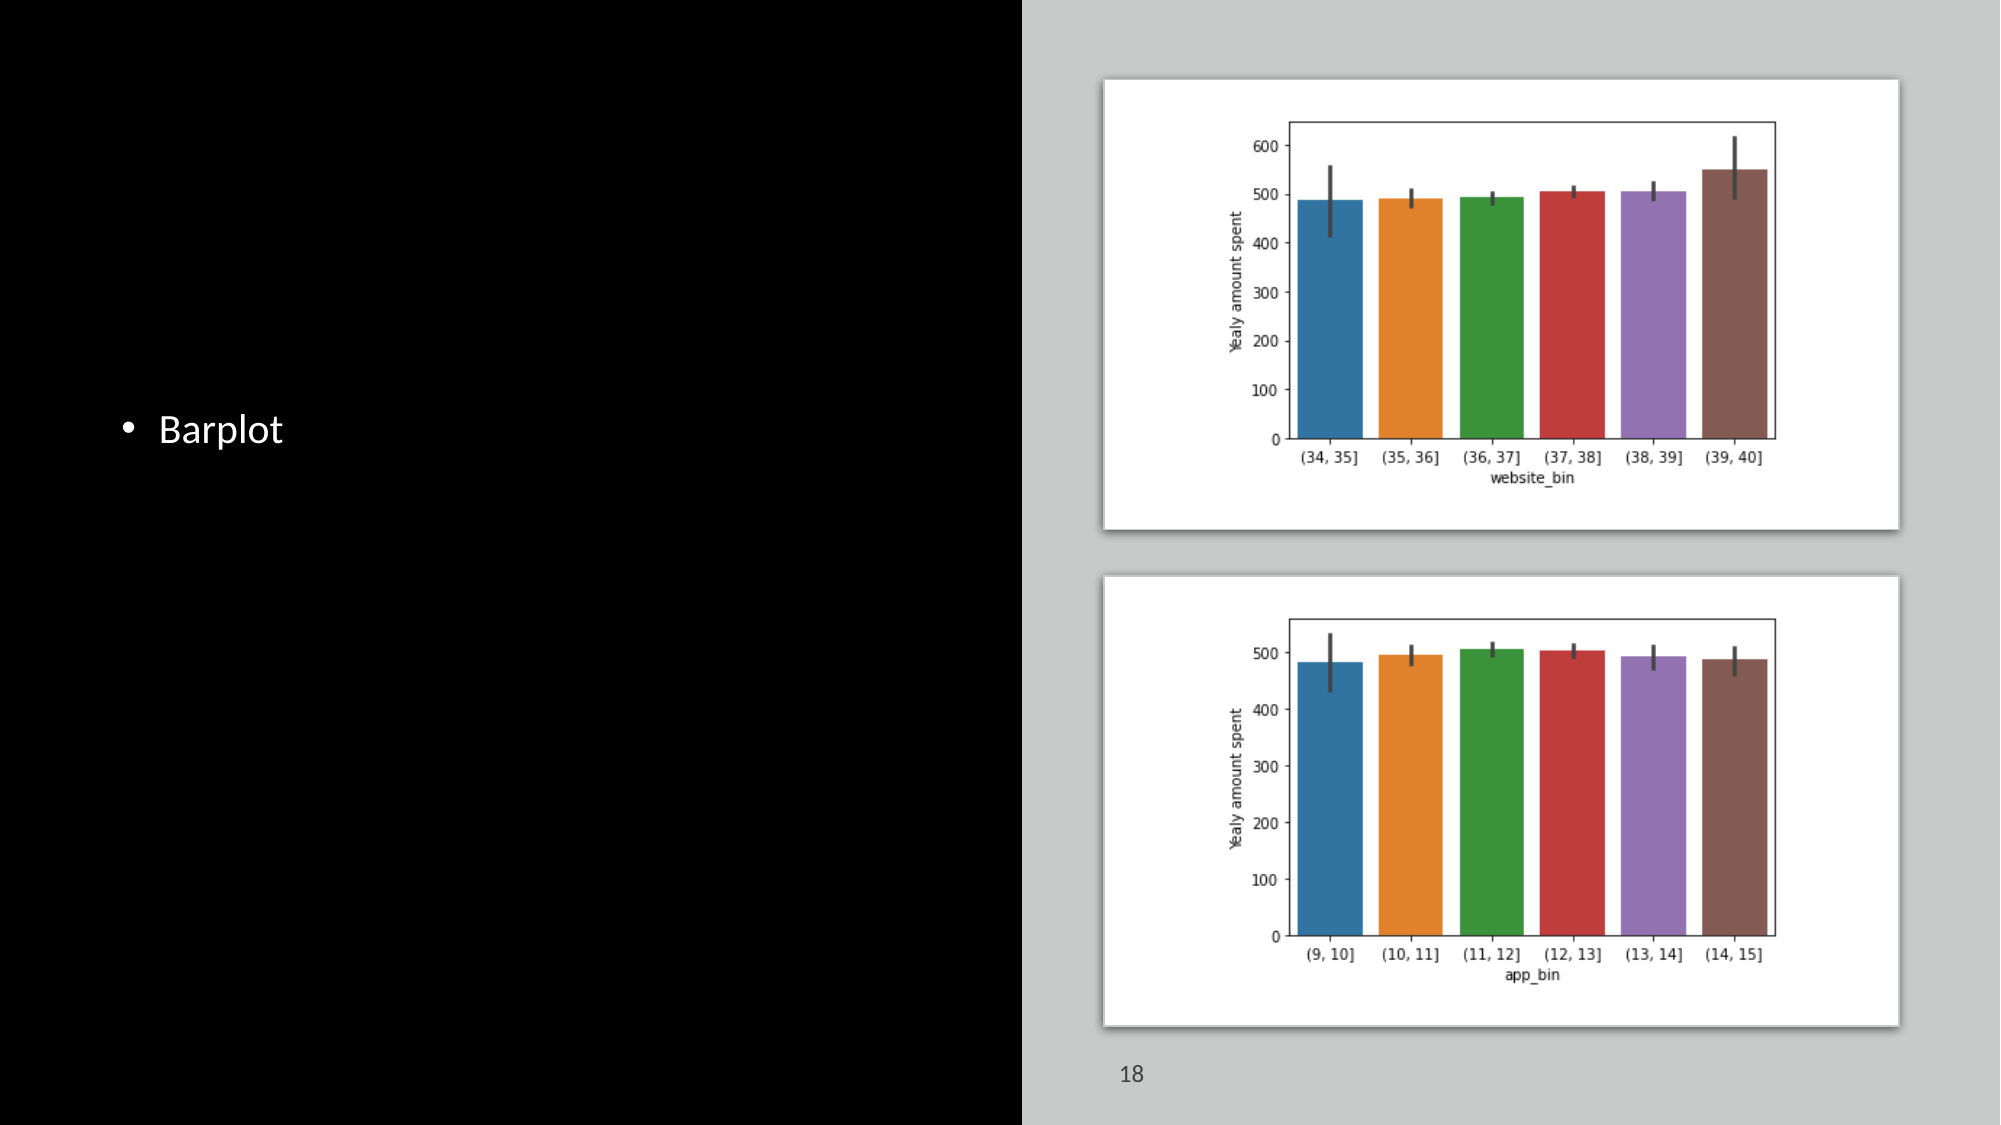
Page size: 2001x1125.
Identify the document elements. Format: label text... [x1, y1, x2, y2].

text_box [1021, 0, 2000, 1125]
slide_number 18 [1103, 1042, 1217, 1103]
text_box [1103, 575, 1900, 1027]
picture [1221, 610, 1785, 992]
list Barplot [106, 399, 944, 1021]
picture [1221, 113, 1785, 495]
text_box [1103, 78, 1900, 530]
